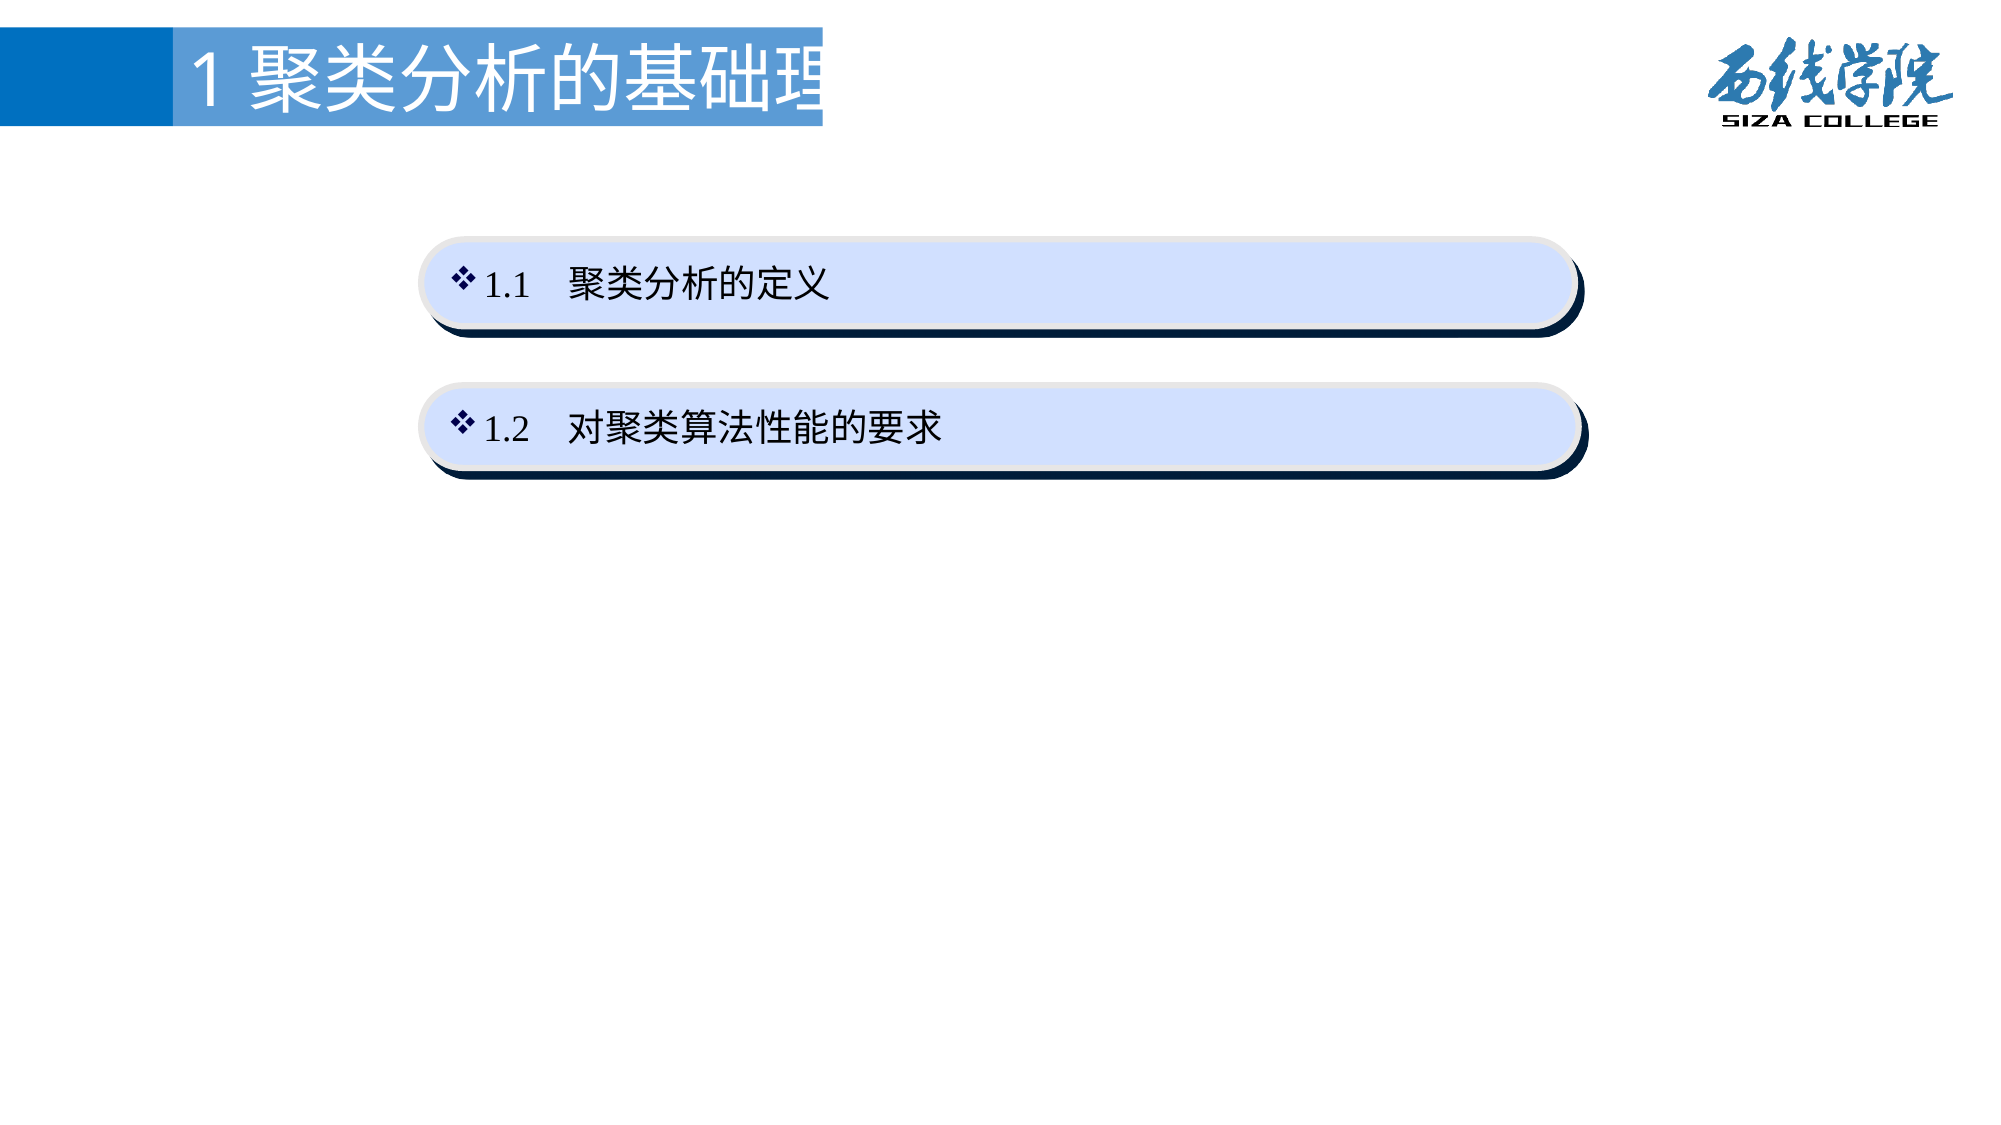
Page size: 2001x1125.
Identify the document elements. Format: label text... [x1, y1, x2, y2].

text_box 1.1 聚类分析的定义 [421, 239, 1576, 327]
title 1聚类分析的基础理论 [172, 34, 1260, 130]
text_box 1.2 对聚类算法性能的要求 [421, 385, 1579, 468]
picture [1708, 37, 1953, 127]
